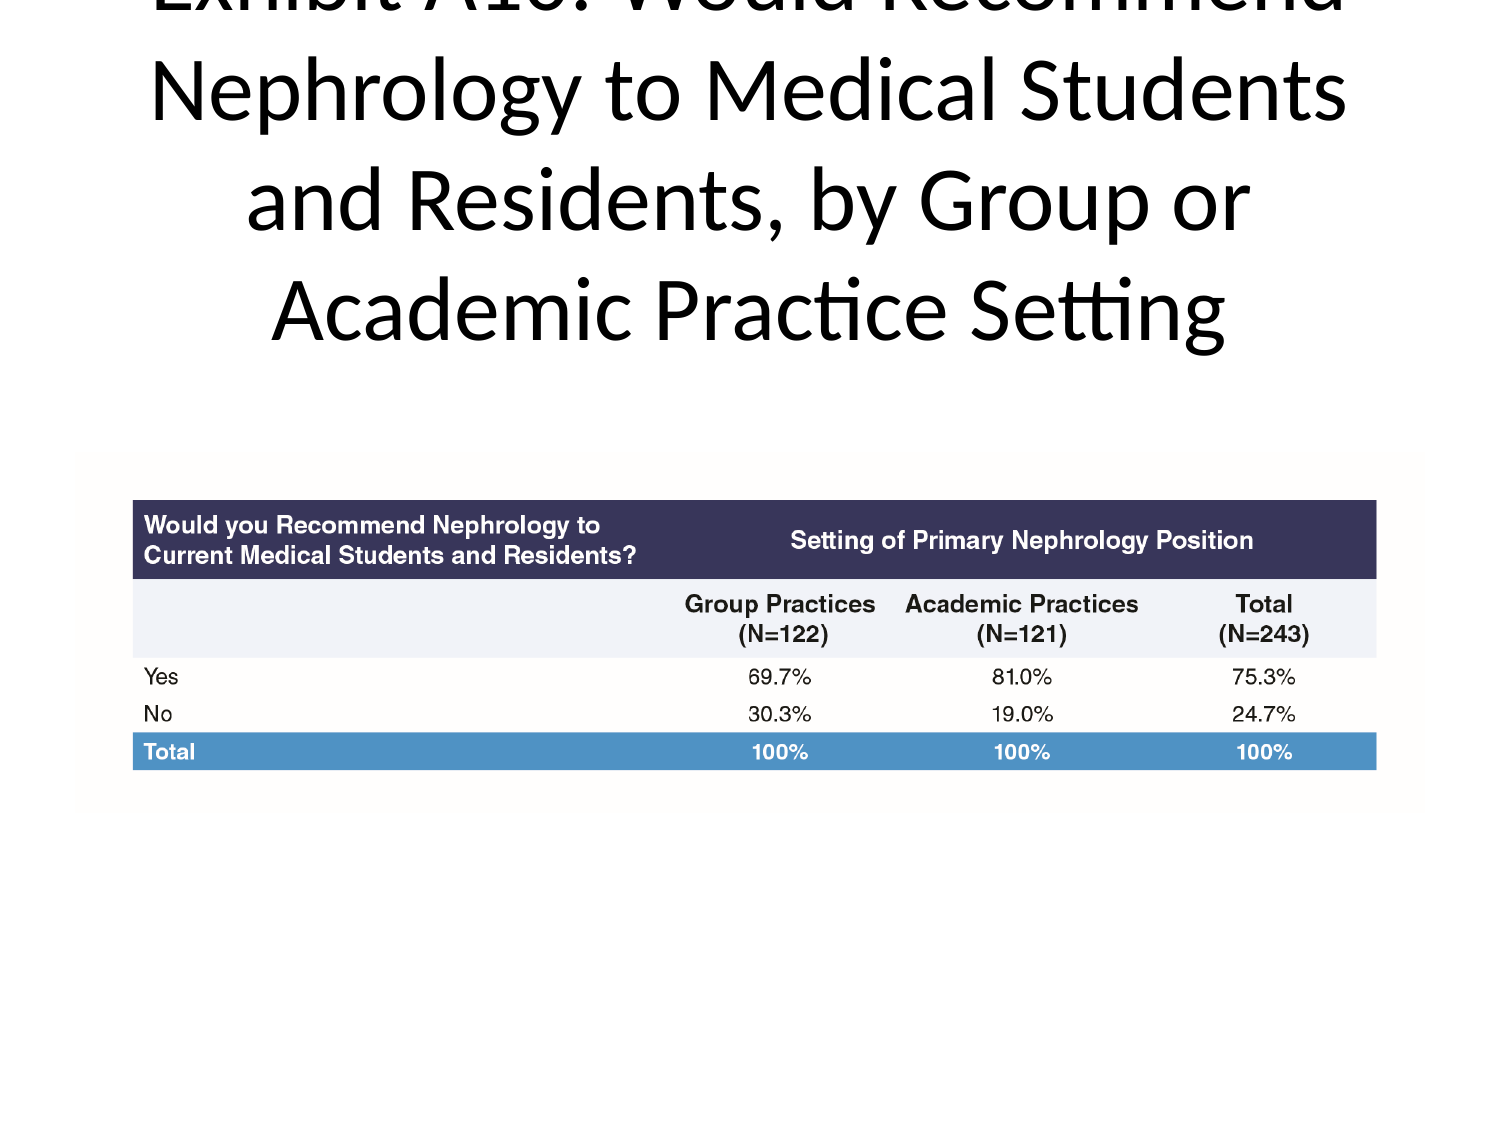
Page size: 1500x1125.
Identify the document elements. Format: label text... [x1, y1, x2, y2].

picture [74, 451, 1426, 813]
title Exhibit A10: Would Recommend Nephrology to Medical Students and Residents, by Group or Academic Practice Setting [75, 45, 1425, 233]
